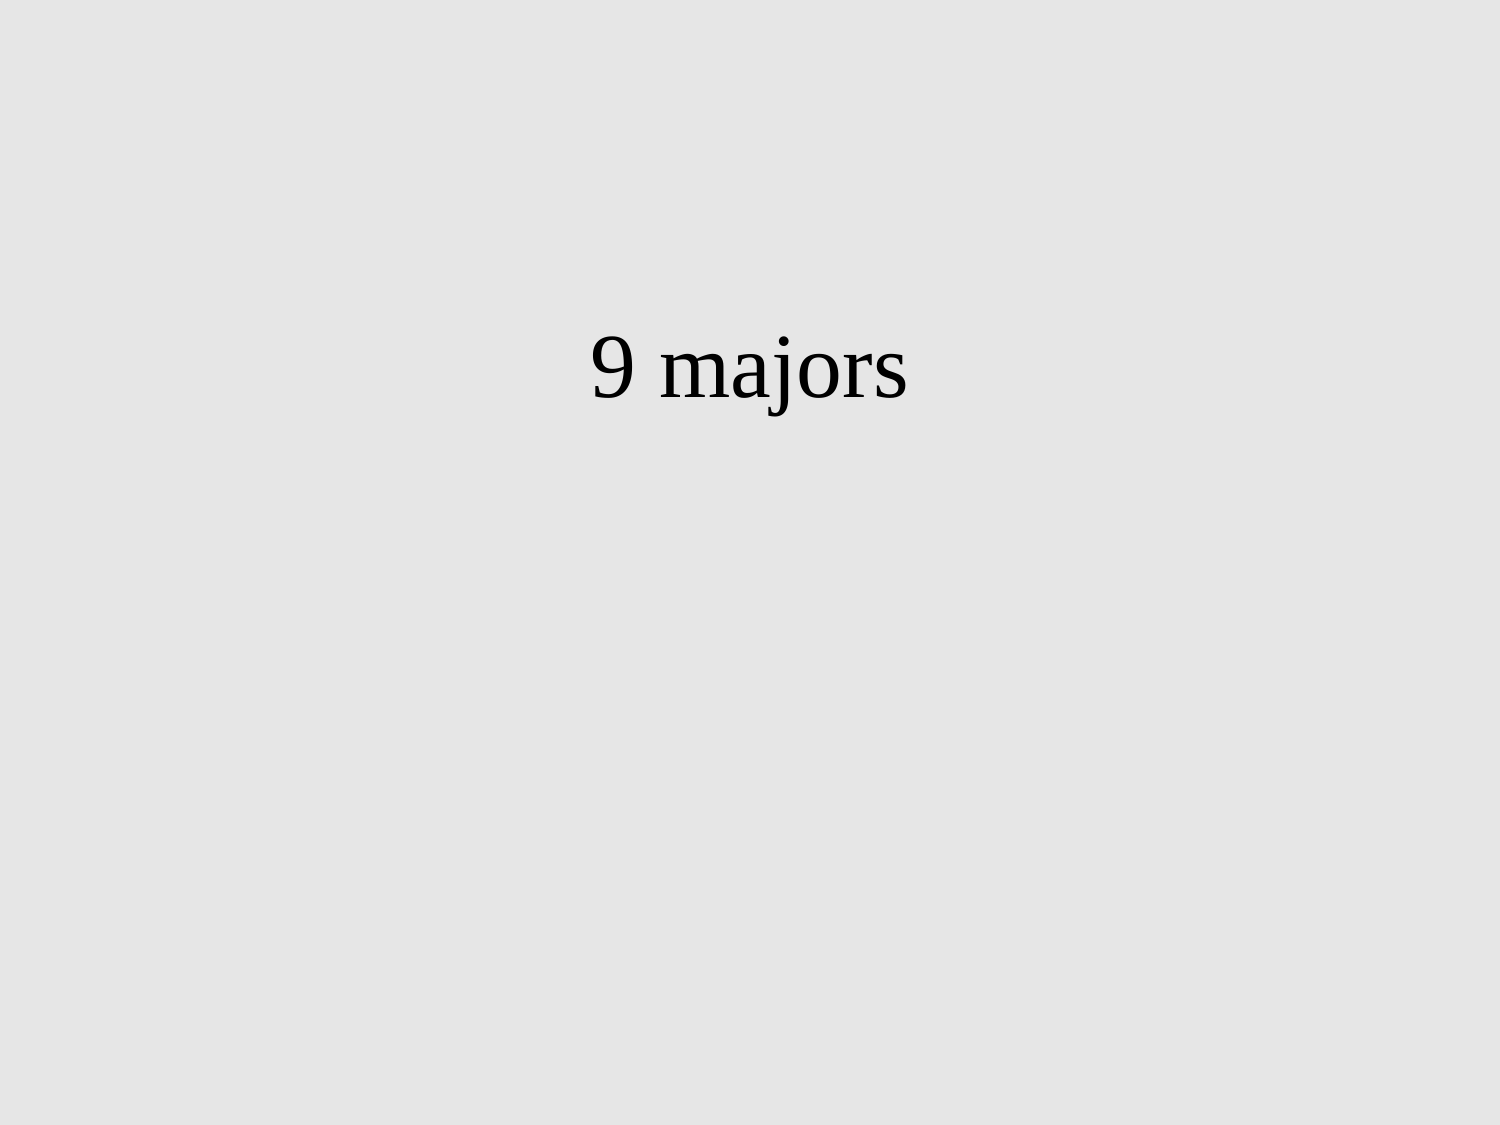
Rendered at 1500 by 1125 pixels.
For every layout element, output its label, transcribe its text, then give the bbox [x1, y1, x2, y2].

title 9 majors [112, 173, 1388, 988]
